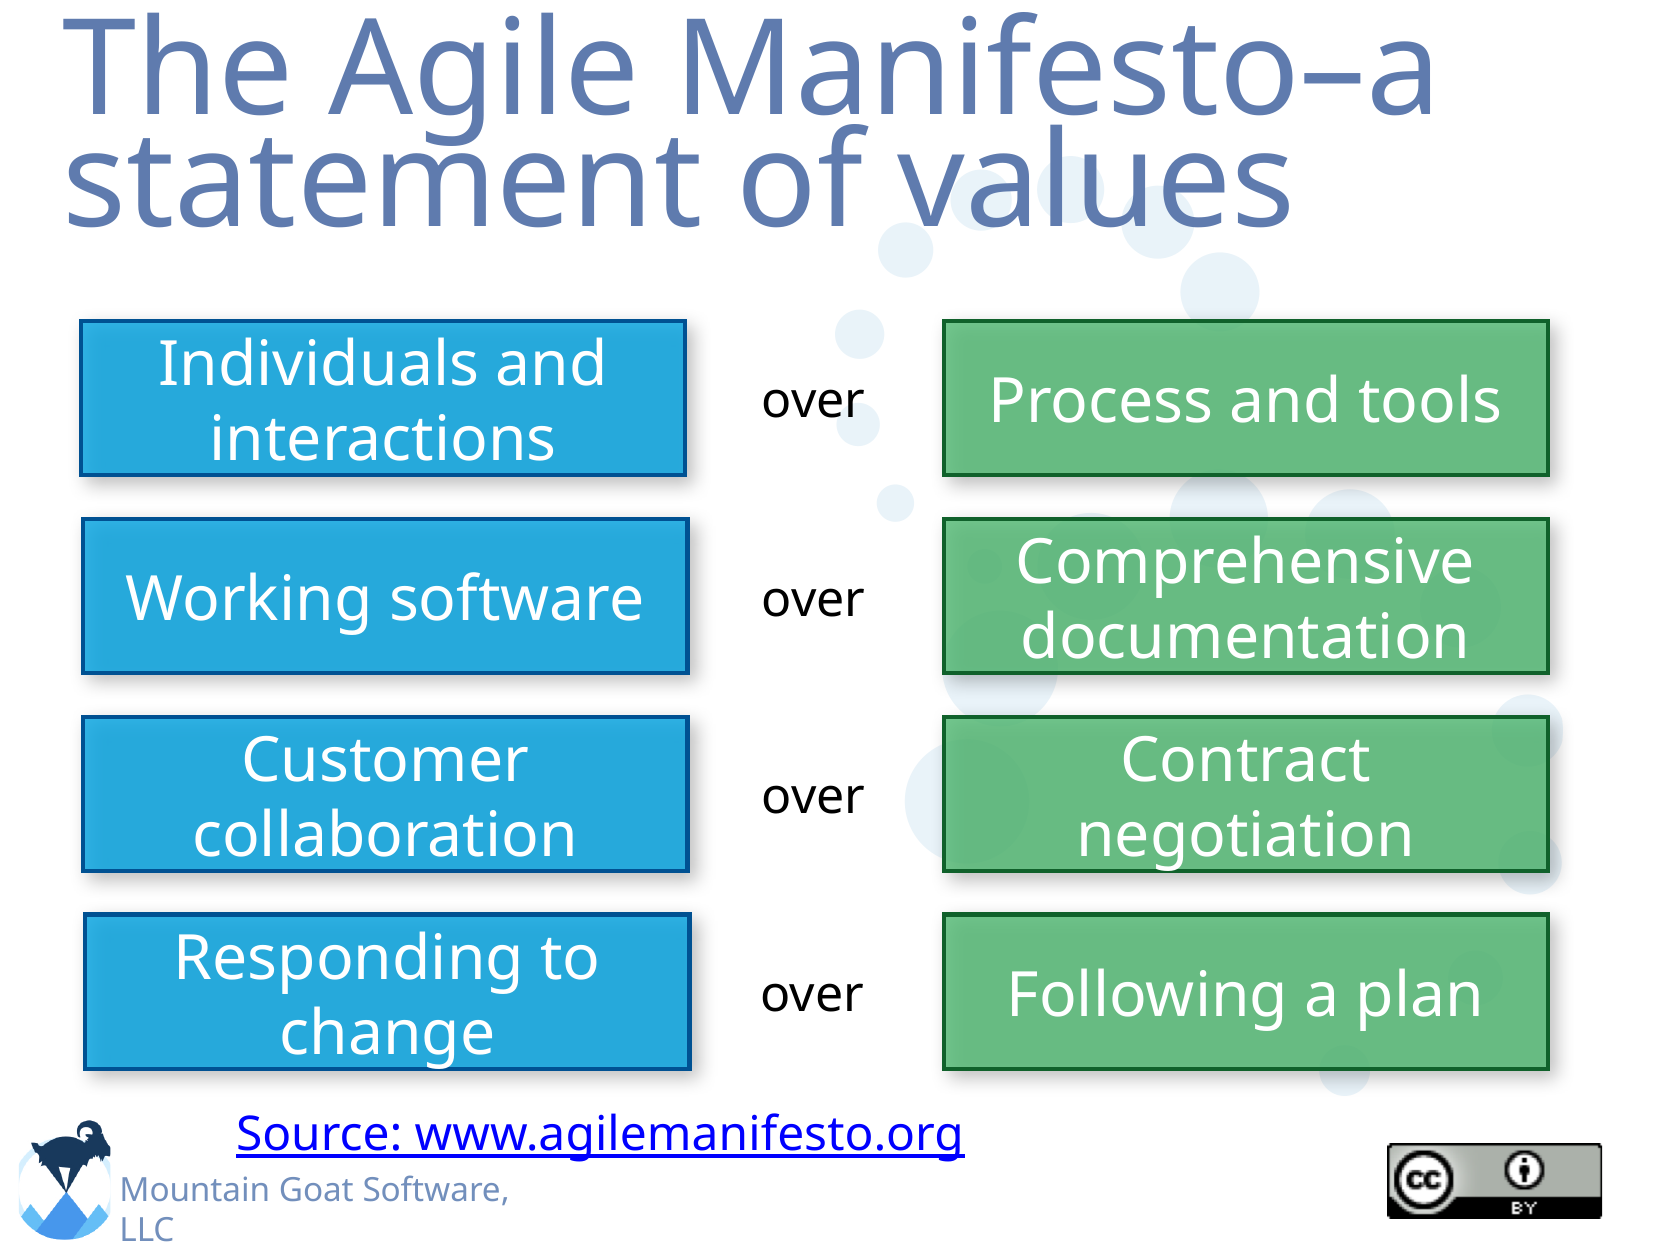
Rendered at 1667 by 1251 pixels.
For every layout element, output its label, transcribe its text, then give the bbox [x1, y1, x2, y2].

picture [1387, 1143, 1603, 1219]
text_box Source: www.agilemanifesto.org [228, 1096, 973, 1175]
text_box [80, 320, 1549, 476]
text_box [83, 716, 1549, 872]
picture [18, 1120, 111, 1240]
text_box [83, 518, 1549, 674]
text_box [85, 914, 1549, 1069]
title The Agile Manifesto–a statement of values [55, 18, 1609, 313]
